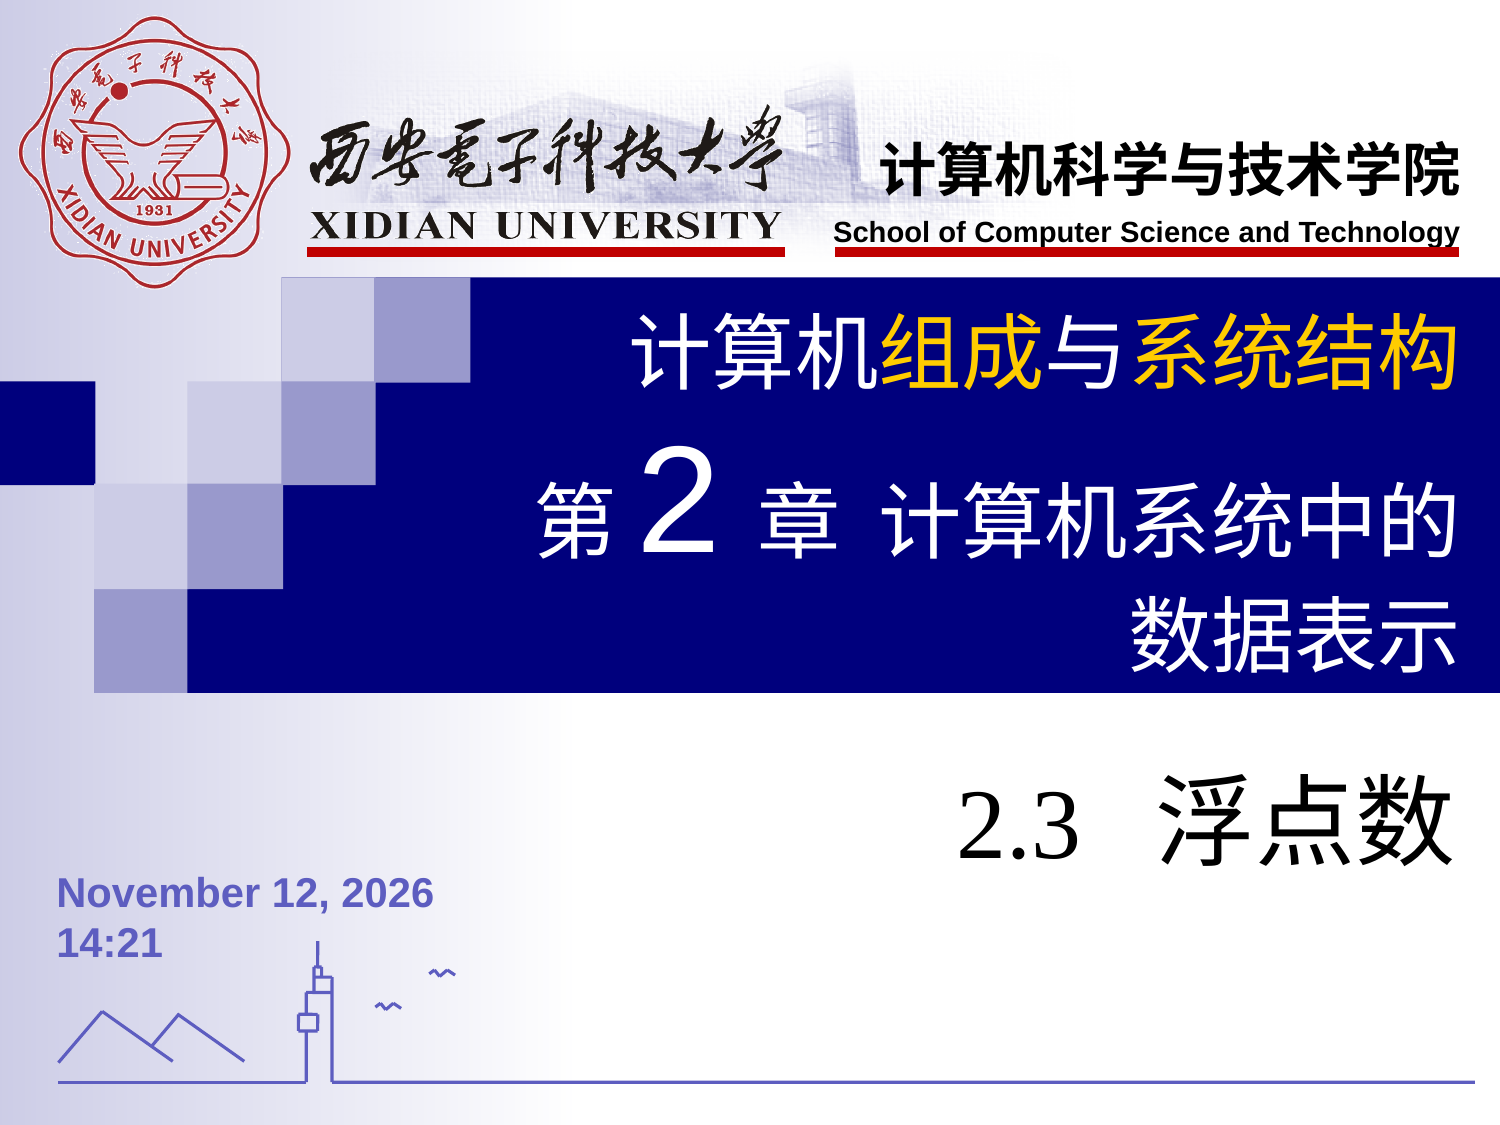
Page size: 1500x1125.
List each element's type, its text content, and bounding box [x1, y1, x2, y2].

picture [17, 14, 293, 292]
picture [307, 101, 786, 244]
subtitle 计算机组成与系统结构 第2章 计算机系统中的 数据表示 [64, 278, 1477, 705]
text_box 2.3 浮点数 [324, 751, 1471, 894]
table_header [140, 944, 149, 957]
table_header [156, 929, 160, 943]
